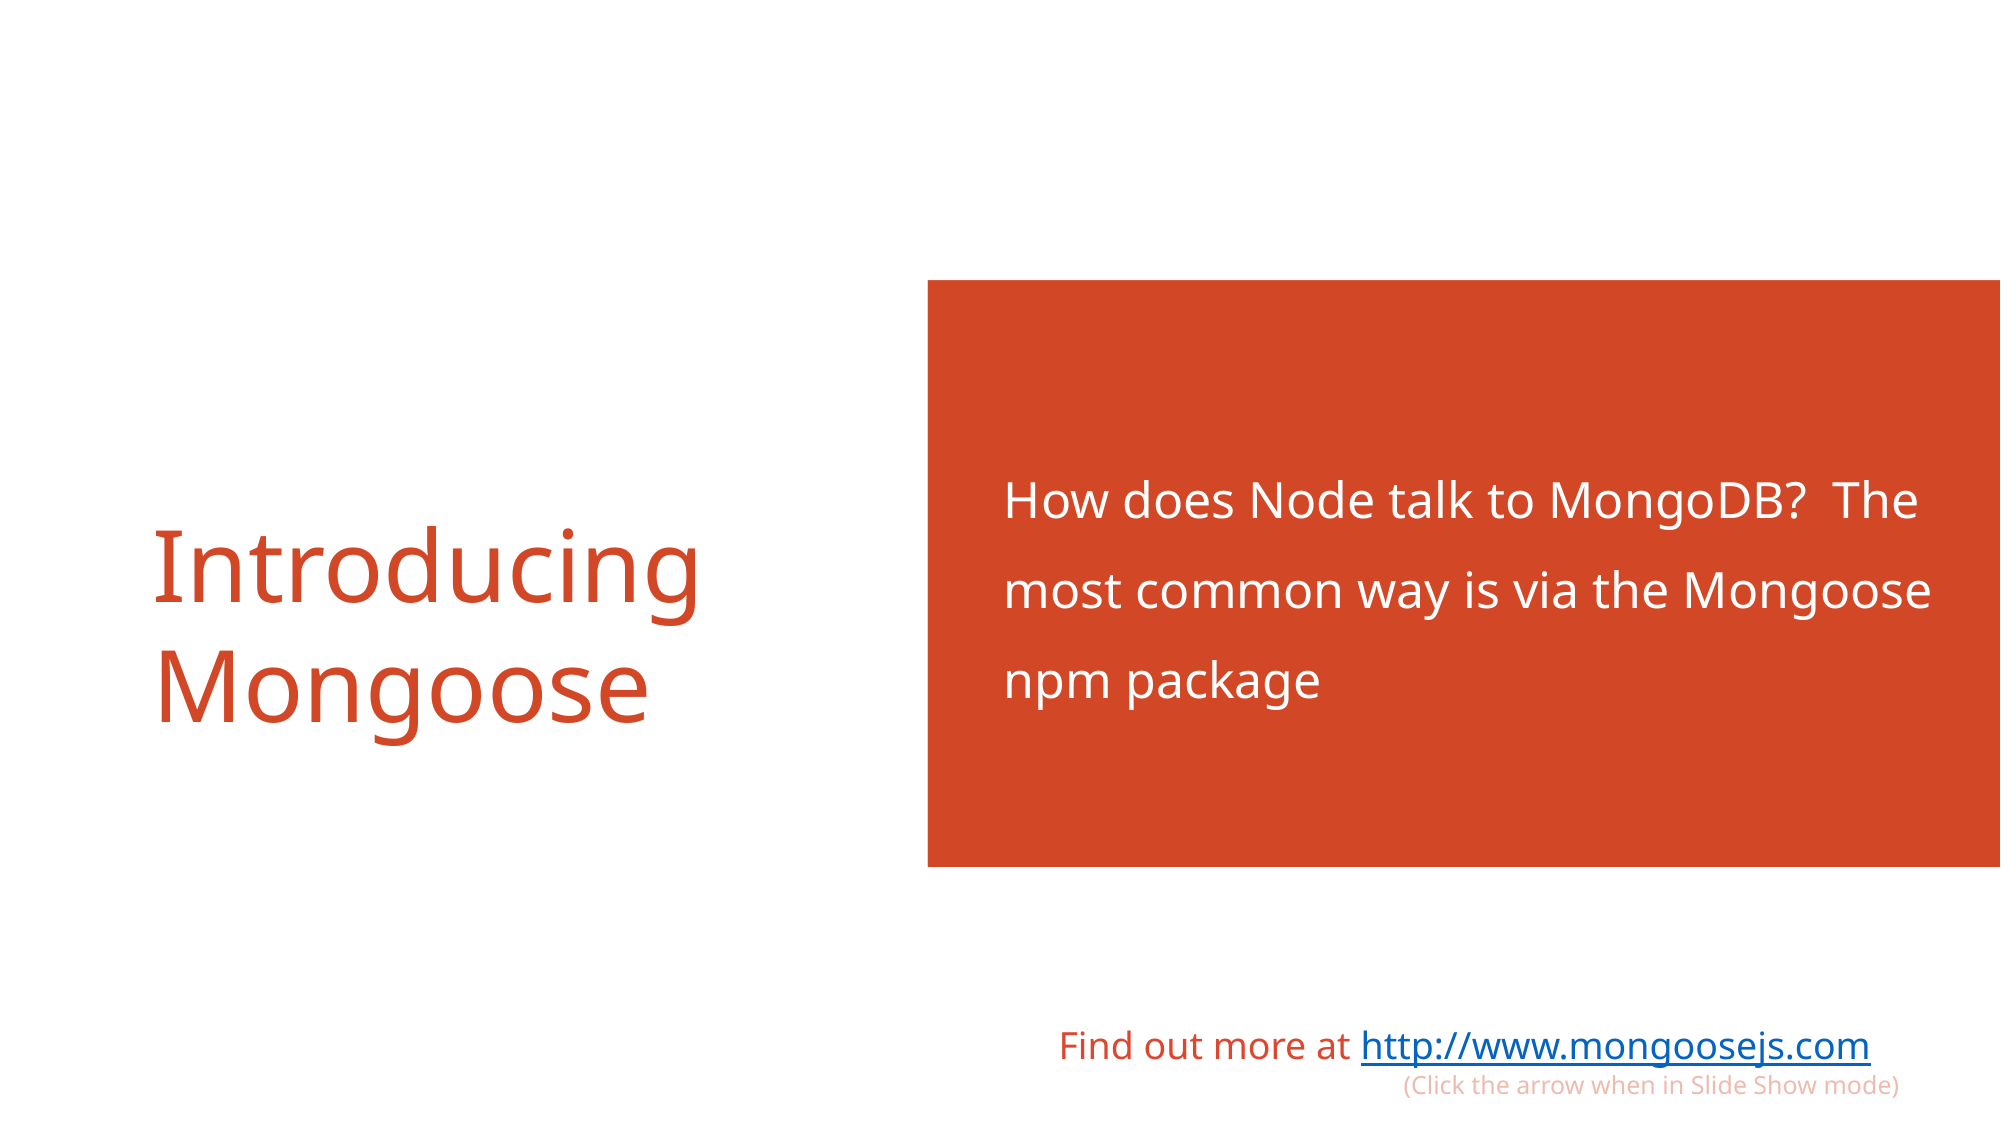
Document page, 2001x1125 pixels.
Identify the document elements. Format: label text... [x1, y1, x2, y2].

text_box Find out more at http://www.mongoosejs.com [475, 958, 1896, 1112]
text_box (Click the arrow when in Slide Show mode) [1388, 1062, 1875, 1112]
title Introducing Mongoose [137, 394, 878, 852]
list How does Node talk to MongoDB? The most common way is via the Mongoose npm package [988, 394, 1951, 753]
